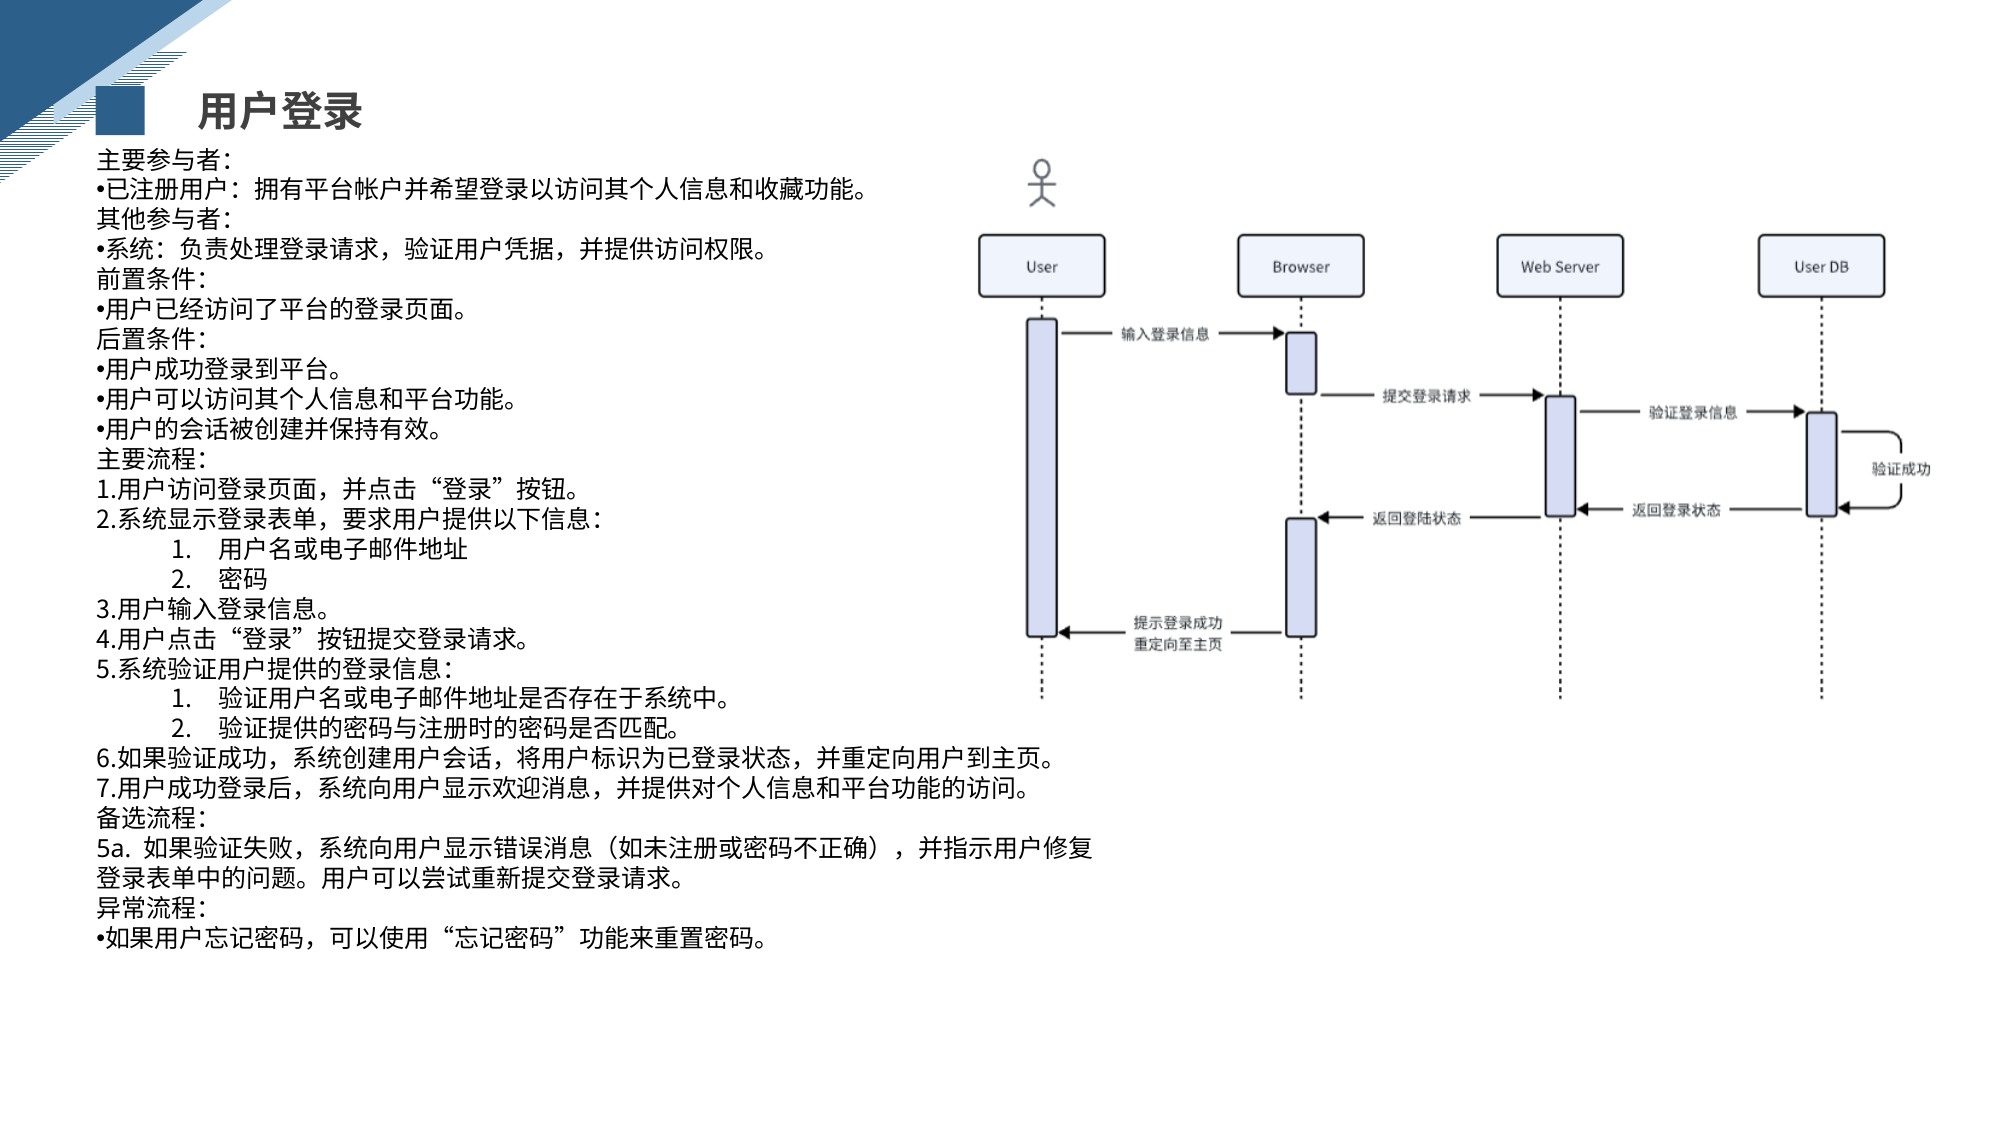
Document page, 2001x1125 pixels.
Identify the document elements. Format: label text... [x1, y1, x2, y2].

text_box 主要参与者： 已注册用户：拥有平台帐户并希望登录以访问其个人信息和收藏功能。 其他参与者： 系统：负责处理登录请求，验证用户凭据，并提供访问权限。 前置条件： 用户已经访问了平台的登录页面。 后置条件： 用户成功登录到平台。 用户可以访问其个人信息和平台功能。 用户的会话被创建并保持有效。 主要流程： 用户访问登录页面，并点击“登录”按钮。 系统显示登录表单，要求用户提供以下信息： 用户名或电子邮件地址 密码 用户输入登录信息。 用户点击“登录”按钮提交登录请求。 系统验证用户提供的登录信息： 验证用户名或电子邮件地址是否存在于系统中。 验证提供的密码与注册时的密码是否匹配。 如果验证成功，系统创建用户会话，将用户标识为已登录状态，并重定向用户到主页。 用户成功登录后，系统向用户显示欢迎消息，并提供对个人信息和平台功能的访问。 备选流程： 5a. 如果验证失败，系统向用户显示错误消息（如未注册或密码不正确），并指示用户修复登录表单中的问题。用户可以尝试重新提交登录请求。 异常流程： 如果用户忘记密码，可以使用“忘记密码”功能来重置密码。 [81, 136, 947, 386]
text_box [95, 85, 146, 136]
text_box 用户登录 [182, 77, 909, 136]
picture [947, 135, 1947, 732]
